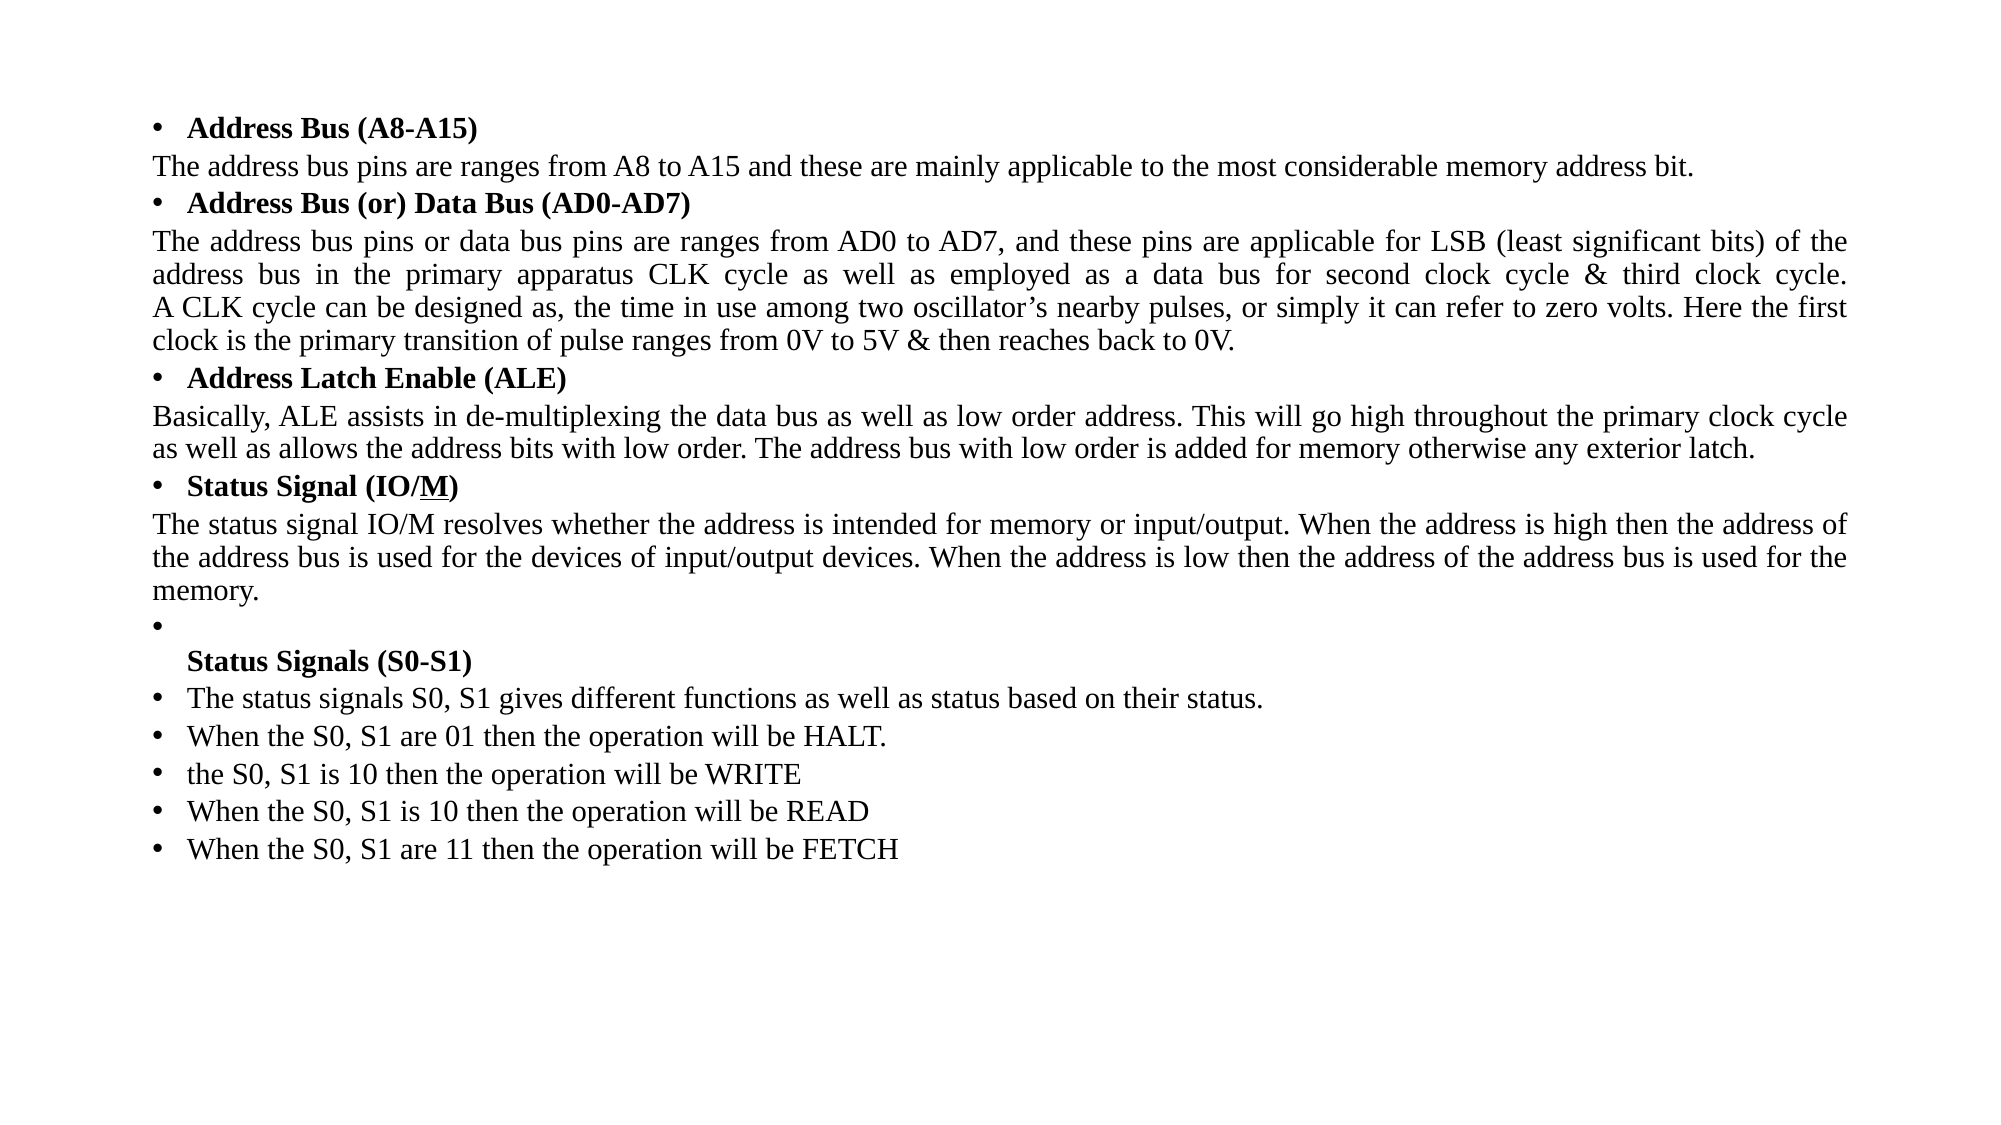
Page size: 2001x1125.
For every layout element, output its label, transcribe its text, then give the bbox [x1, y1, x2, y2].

list Address Bus (A8-A15) The address bus pins are ranges from A8 to A15 and these are mainly applicable to the most considerable memory address bit. Address Bus (or) Data Bus (AD0-AD7) The address bus pins or data bus pins are ranges from AD0 to AD7, and these pins are applicable for LSB (least significant bits) of the address bus in the primary apparatus CLK cycle as well as employed as a data bus for second clock cycle & third clock cycle. A CLK cycle can be designed as, the time in use among two oscillator’s nearby pulses, or simply it can refer to zero volts. Here the first clock is the primary transition of pulse ranges from 0V to 5V & then reaches back to 0V. Address Latch Enable (ALE) Basically, ALE assists in de-multiplexing the data bus as well as low order address. This will go high throughout the primary clock cycle as well as allows the address bits with low order. The address bus with low order is added for memory otherwise any exterior latch. Status Signal (IO/M) The status signal IO/M resolves whether the address is intended for memory or input/output. When the address is high then the address of the address bus is used for the devices of input/output devices. When the address is low then the address of the address bus is used for the memory. Status Signals (S0-S1) The status signals S0, S1 gives different functions as well as status based on their status. When the S0, S1 are 01 then the operation will be HALT. the S0, S1 is 10 then the operation will be WRITE When the S0, S1 is 10 then the operation will be READ When the S0, S1 are 11 then the operation will be FETCH [137, 104, 1863, 1014]
